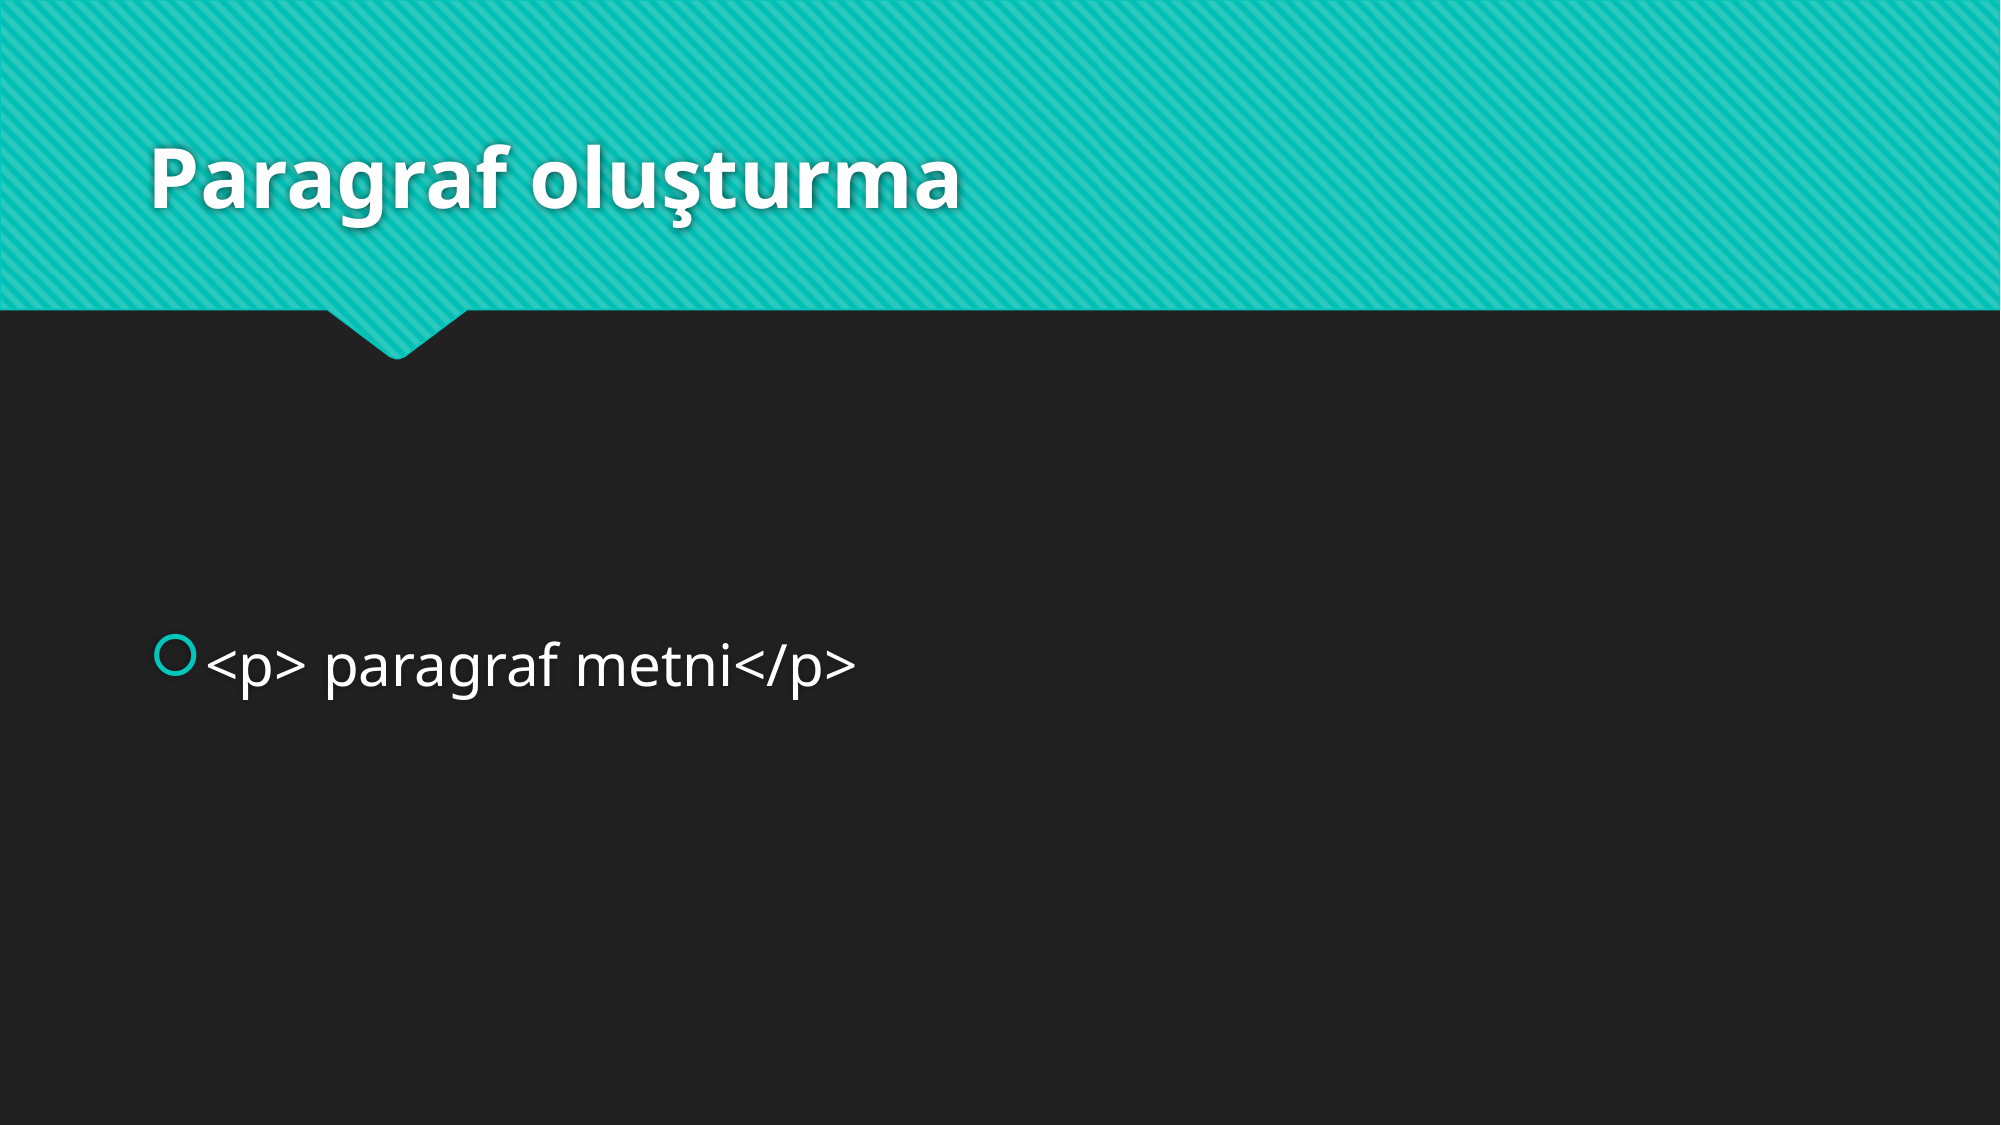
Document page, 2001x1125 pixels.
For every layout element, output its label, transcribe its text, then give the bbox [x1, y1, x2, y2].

list <p> paragraf metni</p> [134, 364, 1866, 962]
title Paragraf oluşturma [132, 73, 1868, 233]
